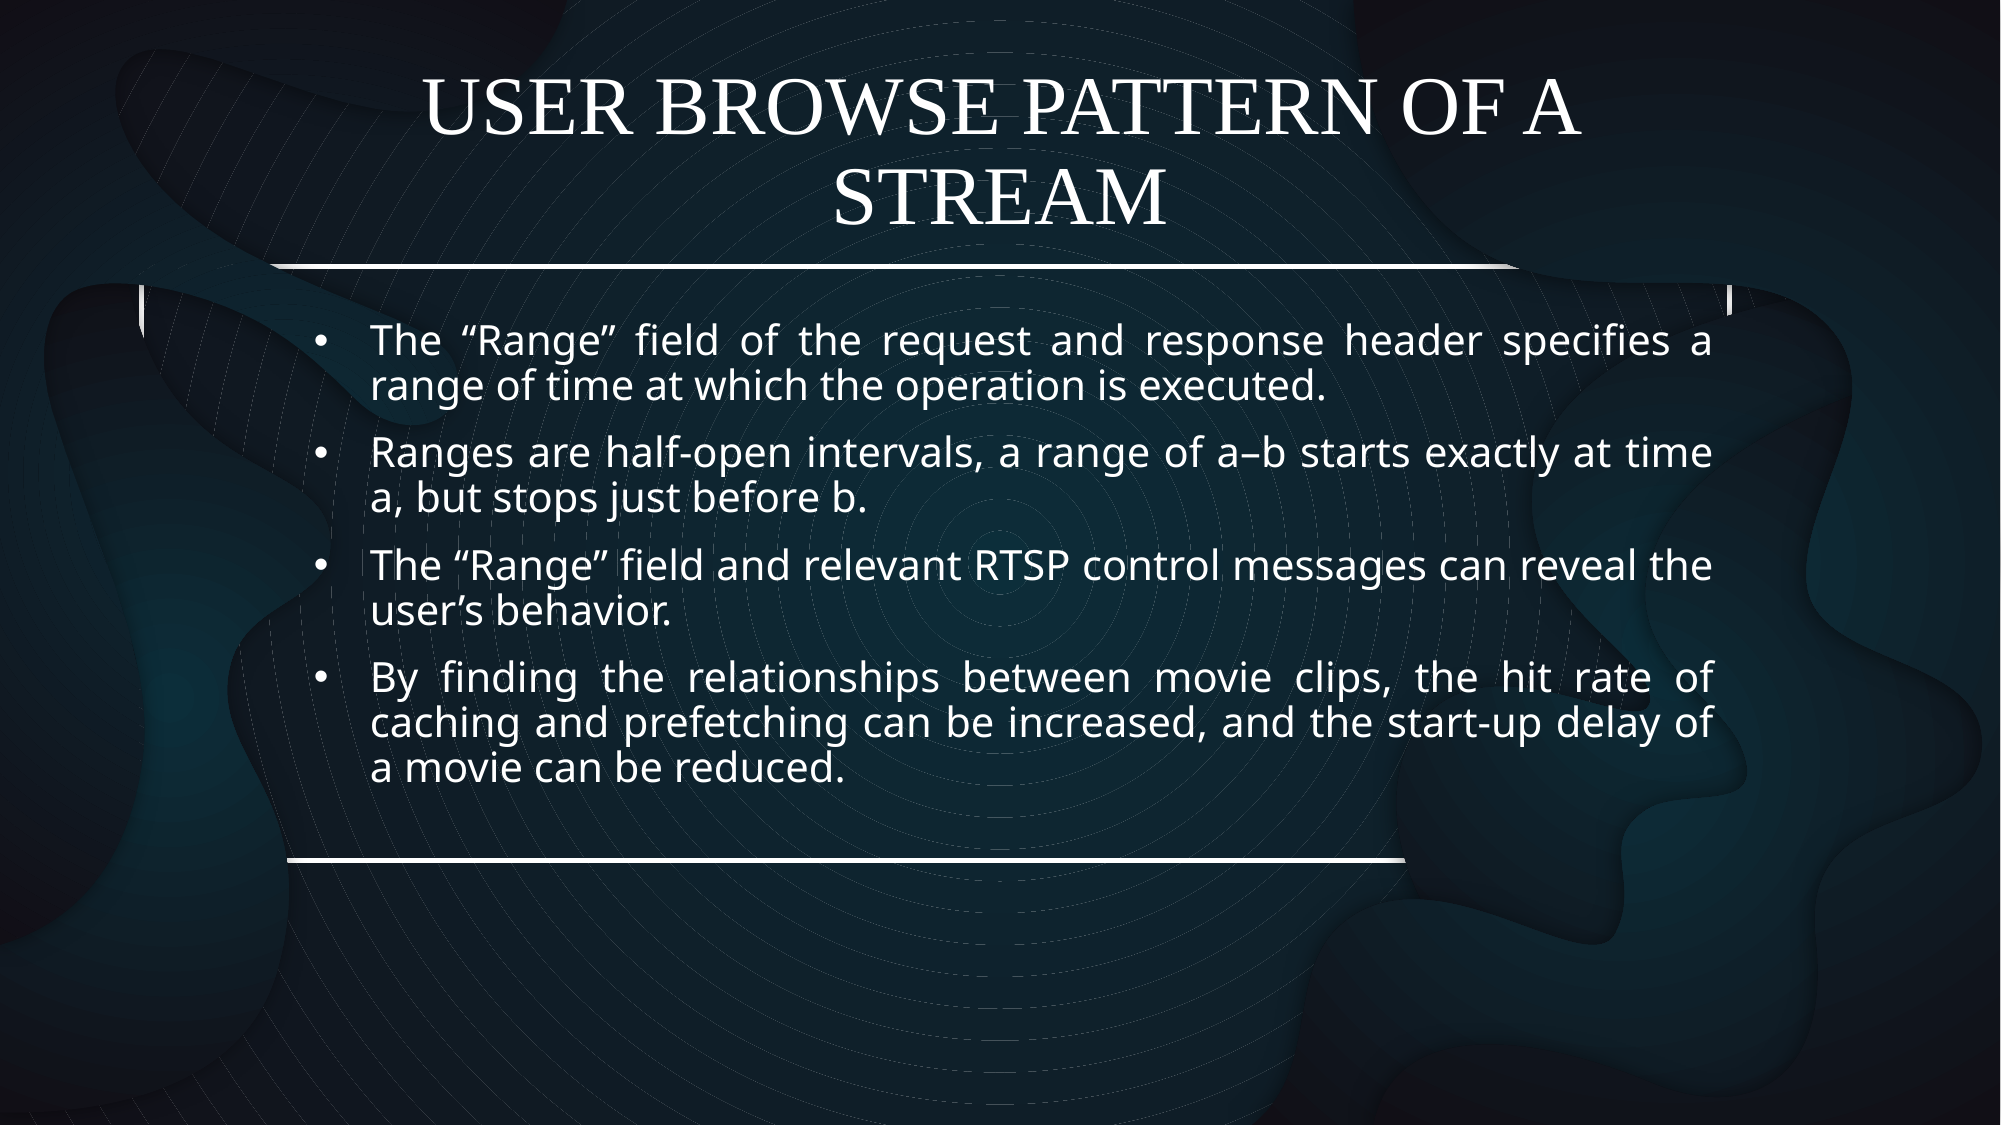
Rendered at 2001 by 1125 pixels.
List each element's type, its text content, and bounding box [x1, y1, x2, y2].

subtitle The “Range” field of the request and response header specifies a range of time at which the operation is executed. Ranges are half-open intervals, a range of a–b starts exactly at time a, but stops just before b. The “Range” field and relevant RTSP control messages can reveal the user’s behavior. By finding the relationships between movie clips, the hit rate of caching and prefetching can be increased, and the start-up delay of a movie can be reduced. [274, 314, 1726, 845]
title USER BROWSE PATTERN OF A STREAM [274, 36, 1726, 248]
